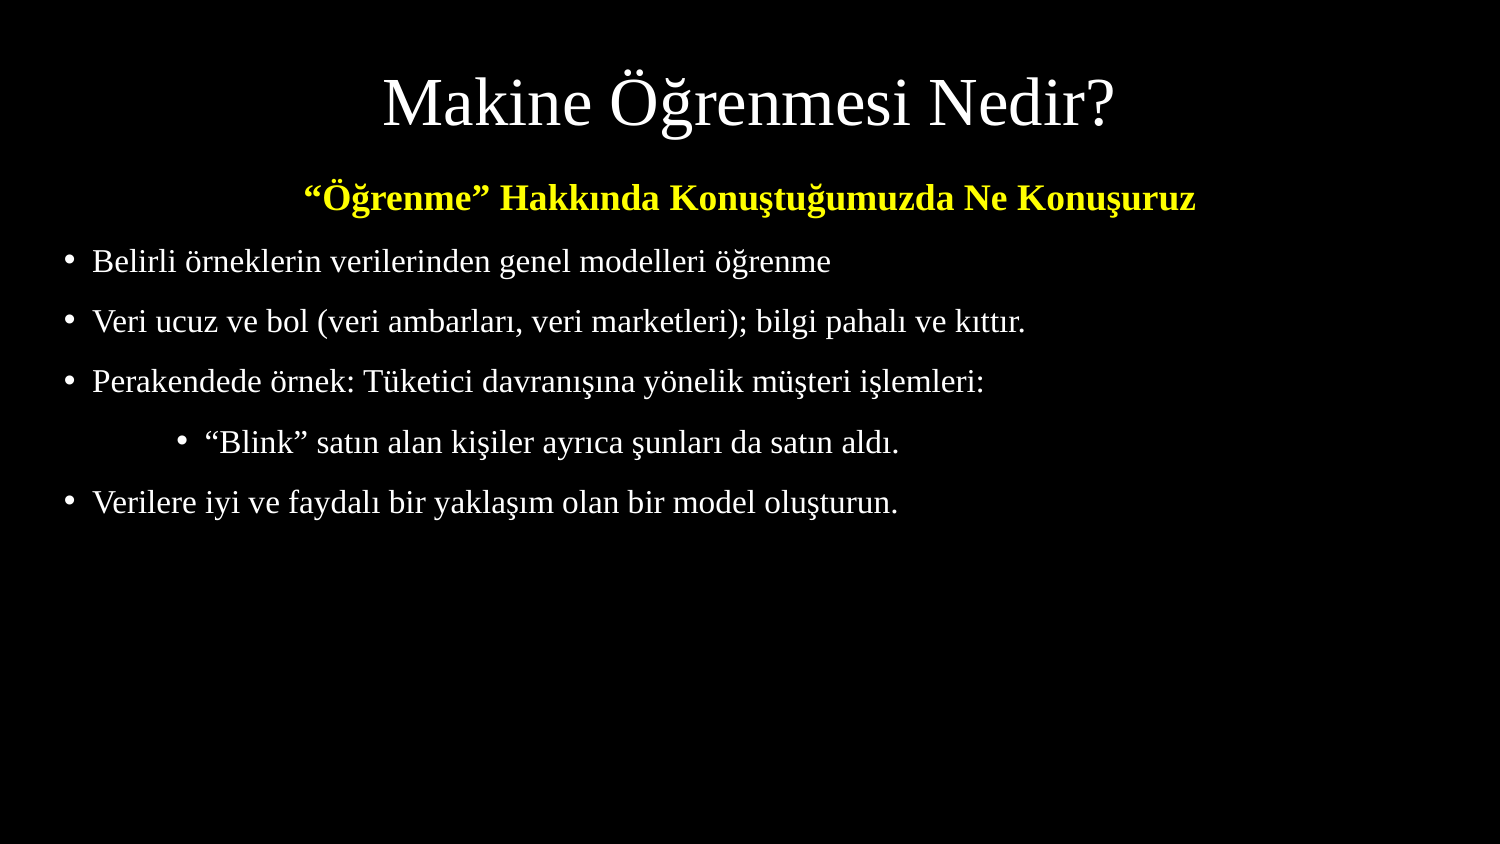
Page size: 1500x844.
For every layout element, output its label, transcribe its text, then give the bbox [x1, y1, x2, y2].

title Makine Öğrenmesi Nedir? [103, 21, 1397, 156]
list “Öğrenme” Hakkında Konuştuğumuzda Ne Konuşuruz Belirli örneklerin verilerinden genel modelleri öğrenme Veri ucuz ve bol (veri ambarları, veri marketleri); bilgi pahalı ve kıttır. Perakendede örnek: Tüketici davranışına yönelik müşteri işlemleri: “Blink” satın alan kişiler ayrıca şunları da satın aldı. Verilere iyi ve faydalı bir yaklaşım olan bir model oluşturun. [49, 156, 1451, 719]
